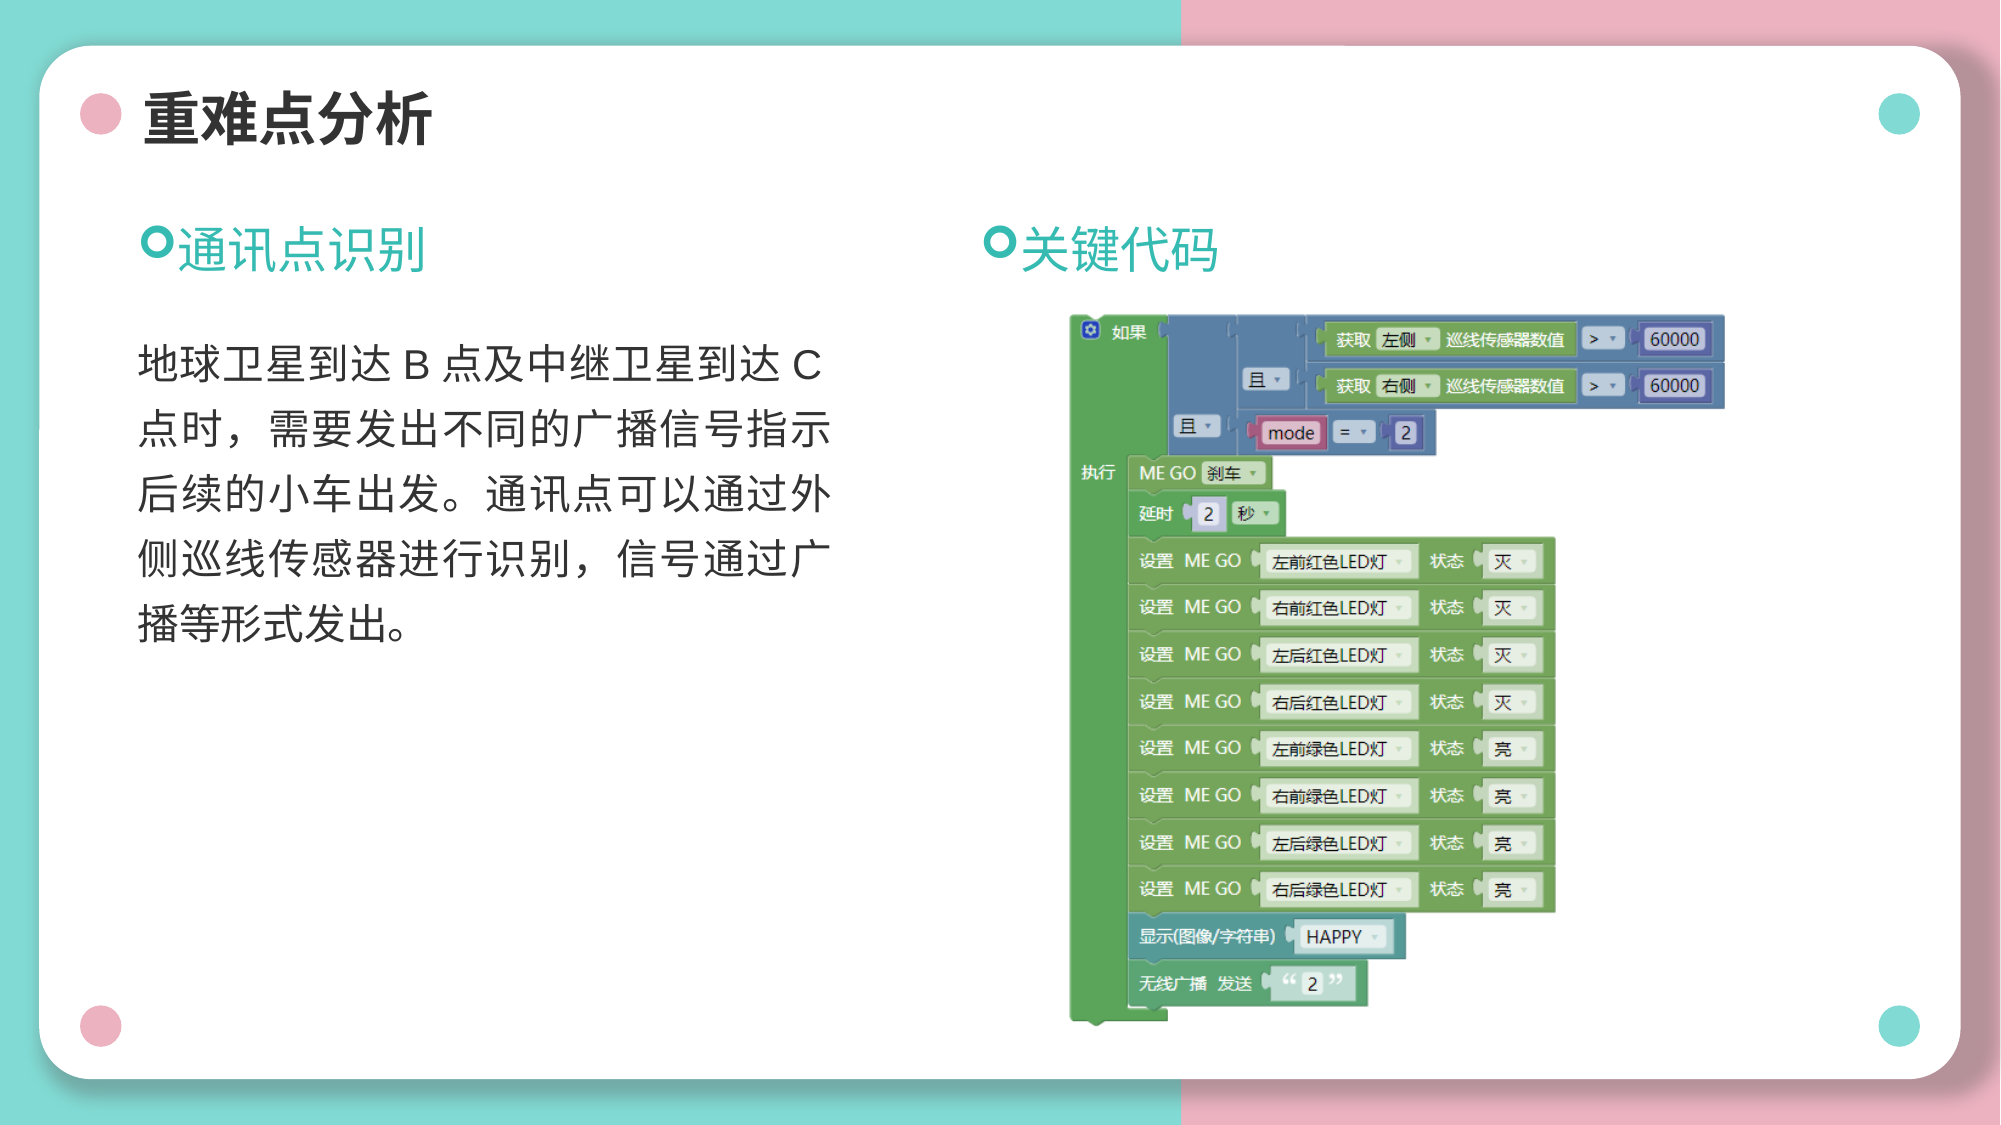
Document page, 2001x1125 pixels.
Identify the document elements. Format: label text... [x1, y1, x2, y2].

text_box 通讯点识别 [137, 210, 980, 286]
text_box 地球卫星到达B点及中继卫星到达C点时，需要发出不同的广播信号指示后续的小车出发。通讯点可以通过外侧巡线传感器进行识别，信号通过广播等形式发出。 [137, 315, 833, 656]
title 重难点分析 [142, 82, 981, 161]
list 关键代码 [980, 210, 1819, 286]
picture [1067, 312, 1731, 1032]
